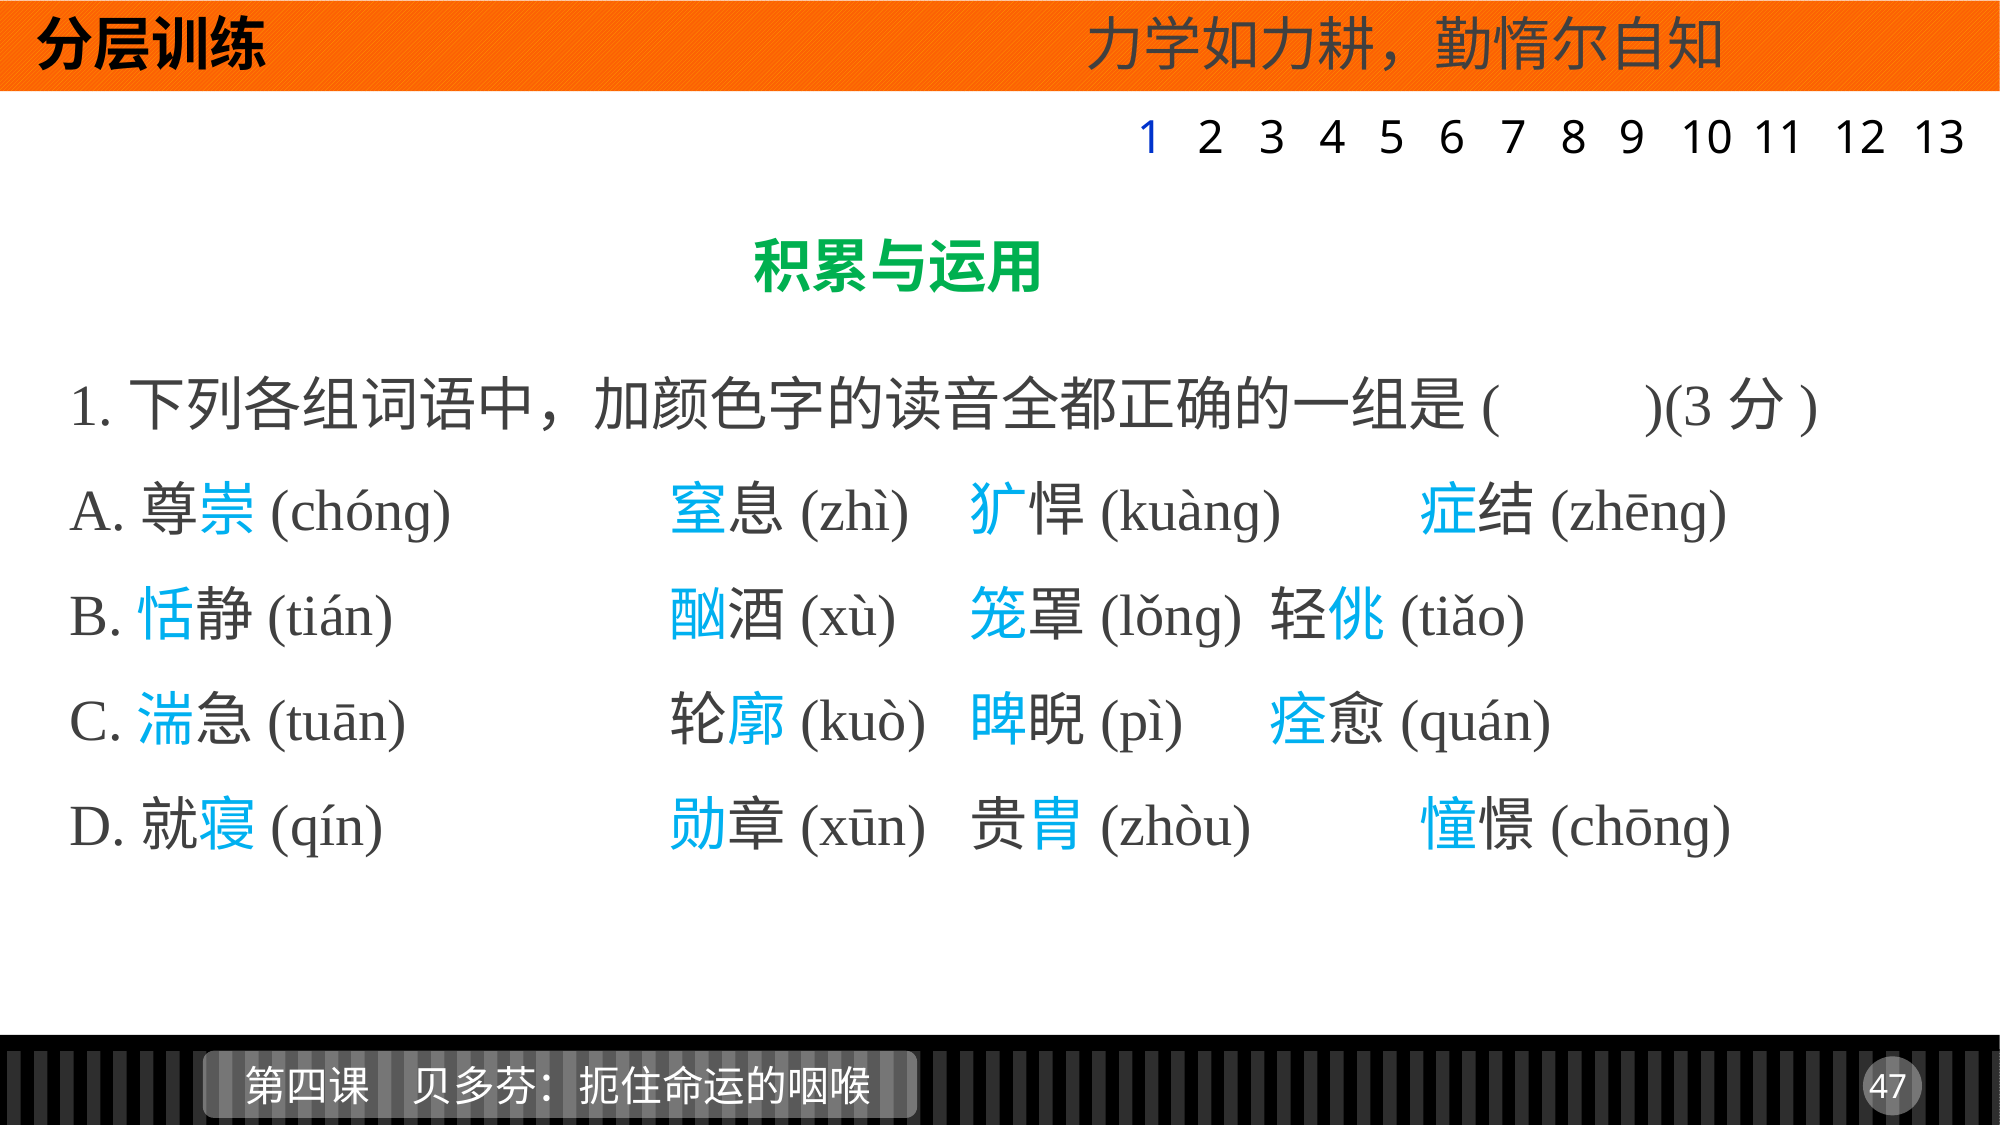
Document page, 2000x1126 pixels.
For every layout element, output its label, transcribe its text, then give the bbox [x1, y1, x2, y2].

text_box 4 [1300, 102, 1357, 169]
text_box 分层训练 力学如力耕，勤惰尔自知 [20, 0, 1969, 85]
text_box 12 [1811, 102, 1890, 169]
text_box 11 [1730, 102, 1811, 169]
text_box 6 [1419, 102, 1477, 169]
text_box 8 [1541, 102, 1599, 169]
text_box 7 [1481, 102, 1538, 169]
text_box 1 [1117, 102, 1175, 169]
text_box [0, 0, 2000, 93]
text_box 9 [1599, 102, 1657, 169]
text_box 1.下列各组词语中，加颜色字的读音全都正确的一组是( )(3分) A.尊崇(chónɡ) 窒息(zhì) 犷悍(kuànɡ) 症结(zhēnɡ) B.恬静(tián) 酗酒(xù) 笼罩(lǒnɡ) 轻佻(tiǎo) C.湍急(tuān) 轮廓(kuò) 睥睨(pì) 痊愈(quán) D.就寝(qín) 勋章(xūn) 贵胄(zhòu) 憧憬(chōnɡ) [54, 324, 1960, 864]
text_box 3 [1239, 102, 1297, 169]
text_box 13 [1890, 102, 1977, 169]
text_box 5 [1359, 102, 1416, 169]
text_box 积累与运用 [728, 151, 1071, 307]
text_box 2 [1178, 102, 1235, 169]
text_box 10 [1658, 102, 1730, 169]
